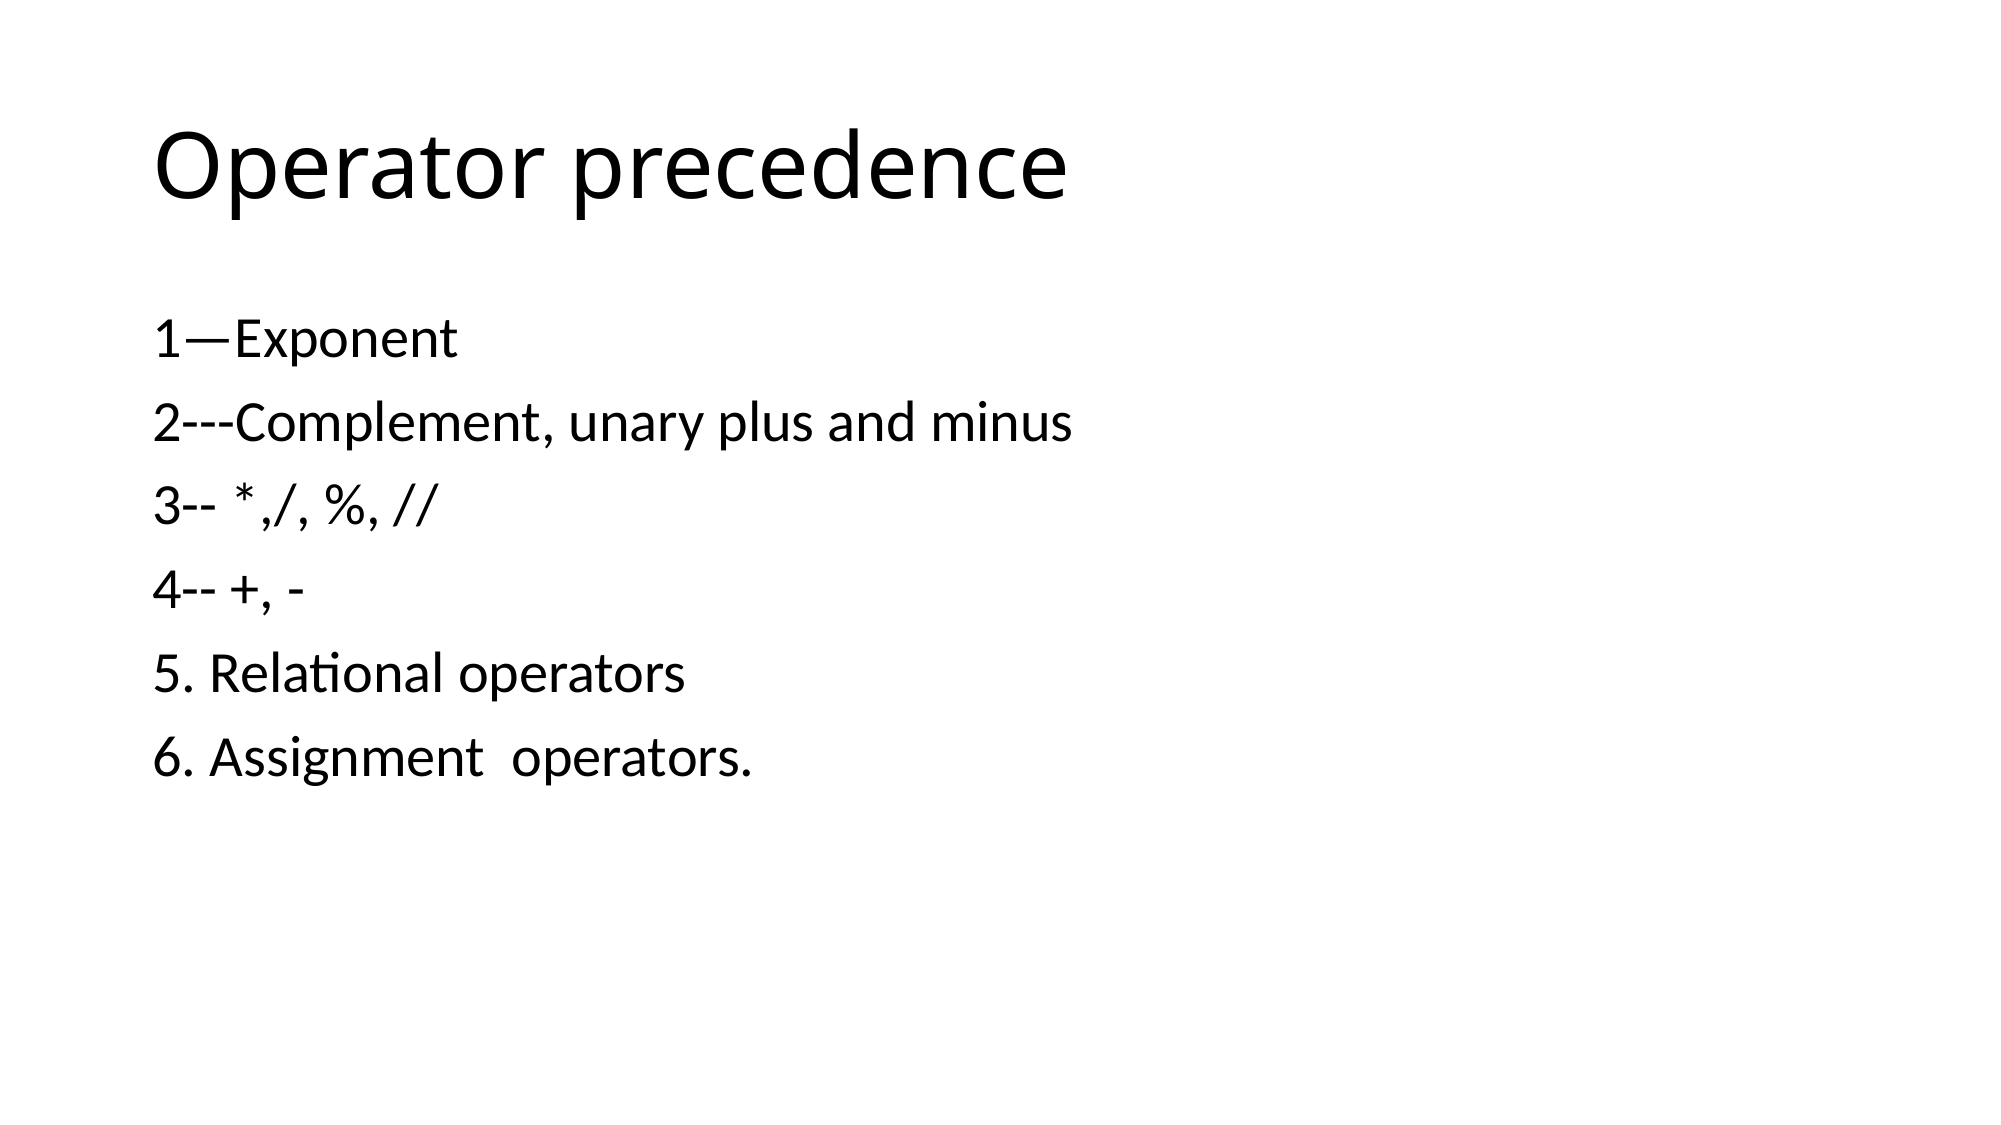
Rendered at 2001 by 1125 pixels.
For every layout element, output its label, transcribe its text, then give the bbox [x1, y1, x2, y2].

title Operator precedence [137, 59, 1863, 278]
list 1—Exponent 2---Complement, unary plus and minus 3-- *,/, %, // 4-- +, - 5. Relational operators 6. Assignment operators. [137, 299, 1863, 1014]
